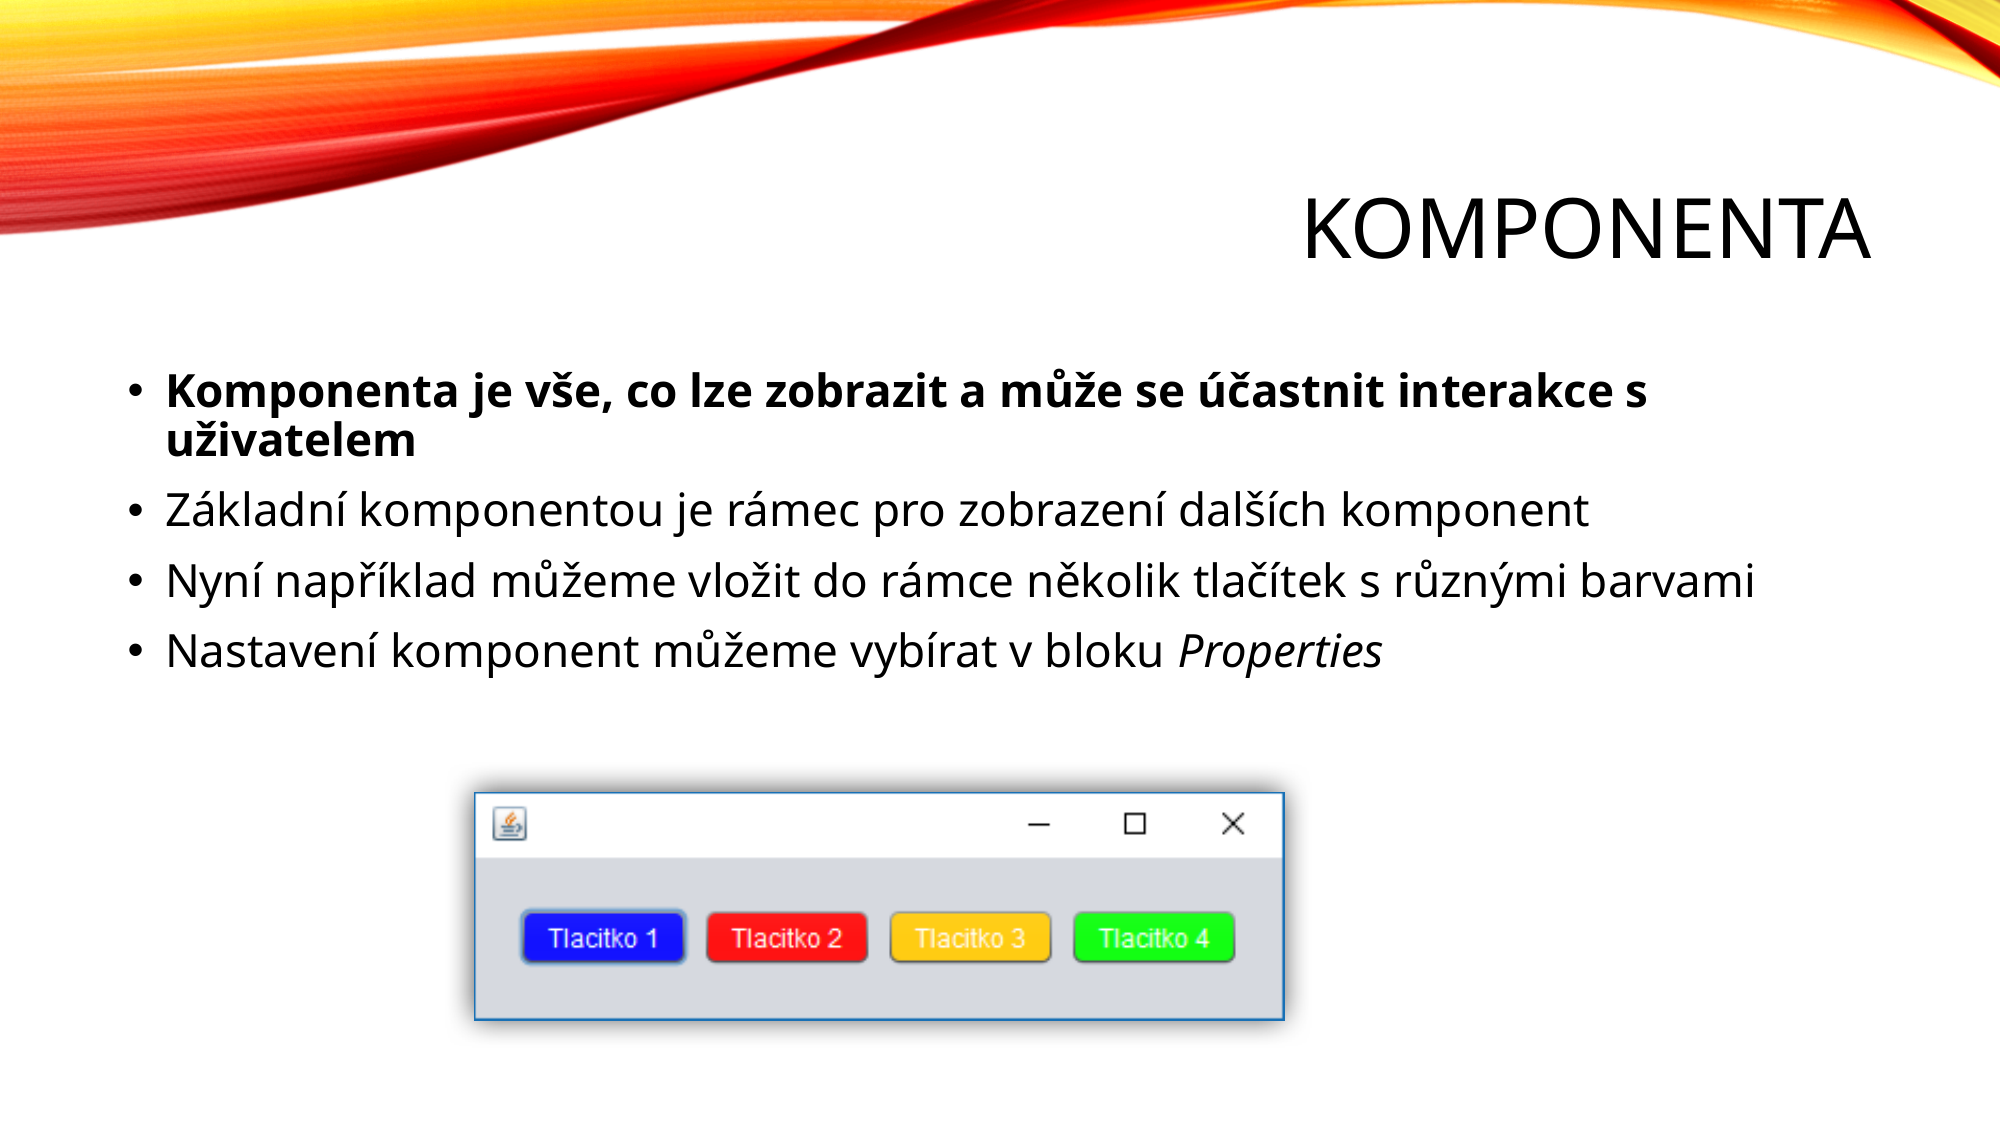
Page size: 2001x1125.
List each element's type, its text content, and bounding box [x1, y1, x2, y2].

picture [474, 791, 1285, 1021]
title Komponenta [474, 125, 1888, 338]
picture [0, 0, 2000, 237]
list Komponenta je vše, co lze zobrazit a může se účastnit interakce s uživatelem Základní komponentou je rámec pro zobrazení dalších komponent Nyní například můžeme vložit do rámce několik tlačítek s různými barvami Nastavení komponent můžeme vybírat v bloku Properties [112, 360, 1888, 1021]
